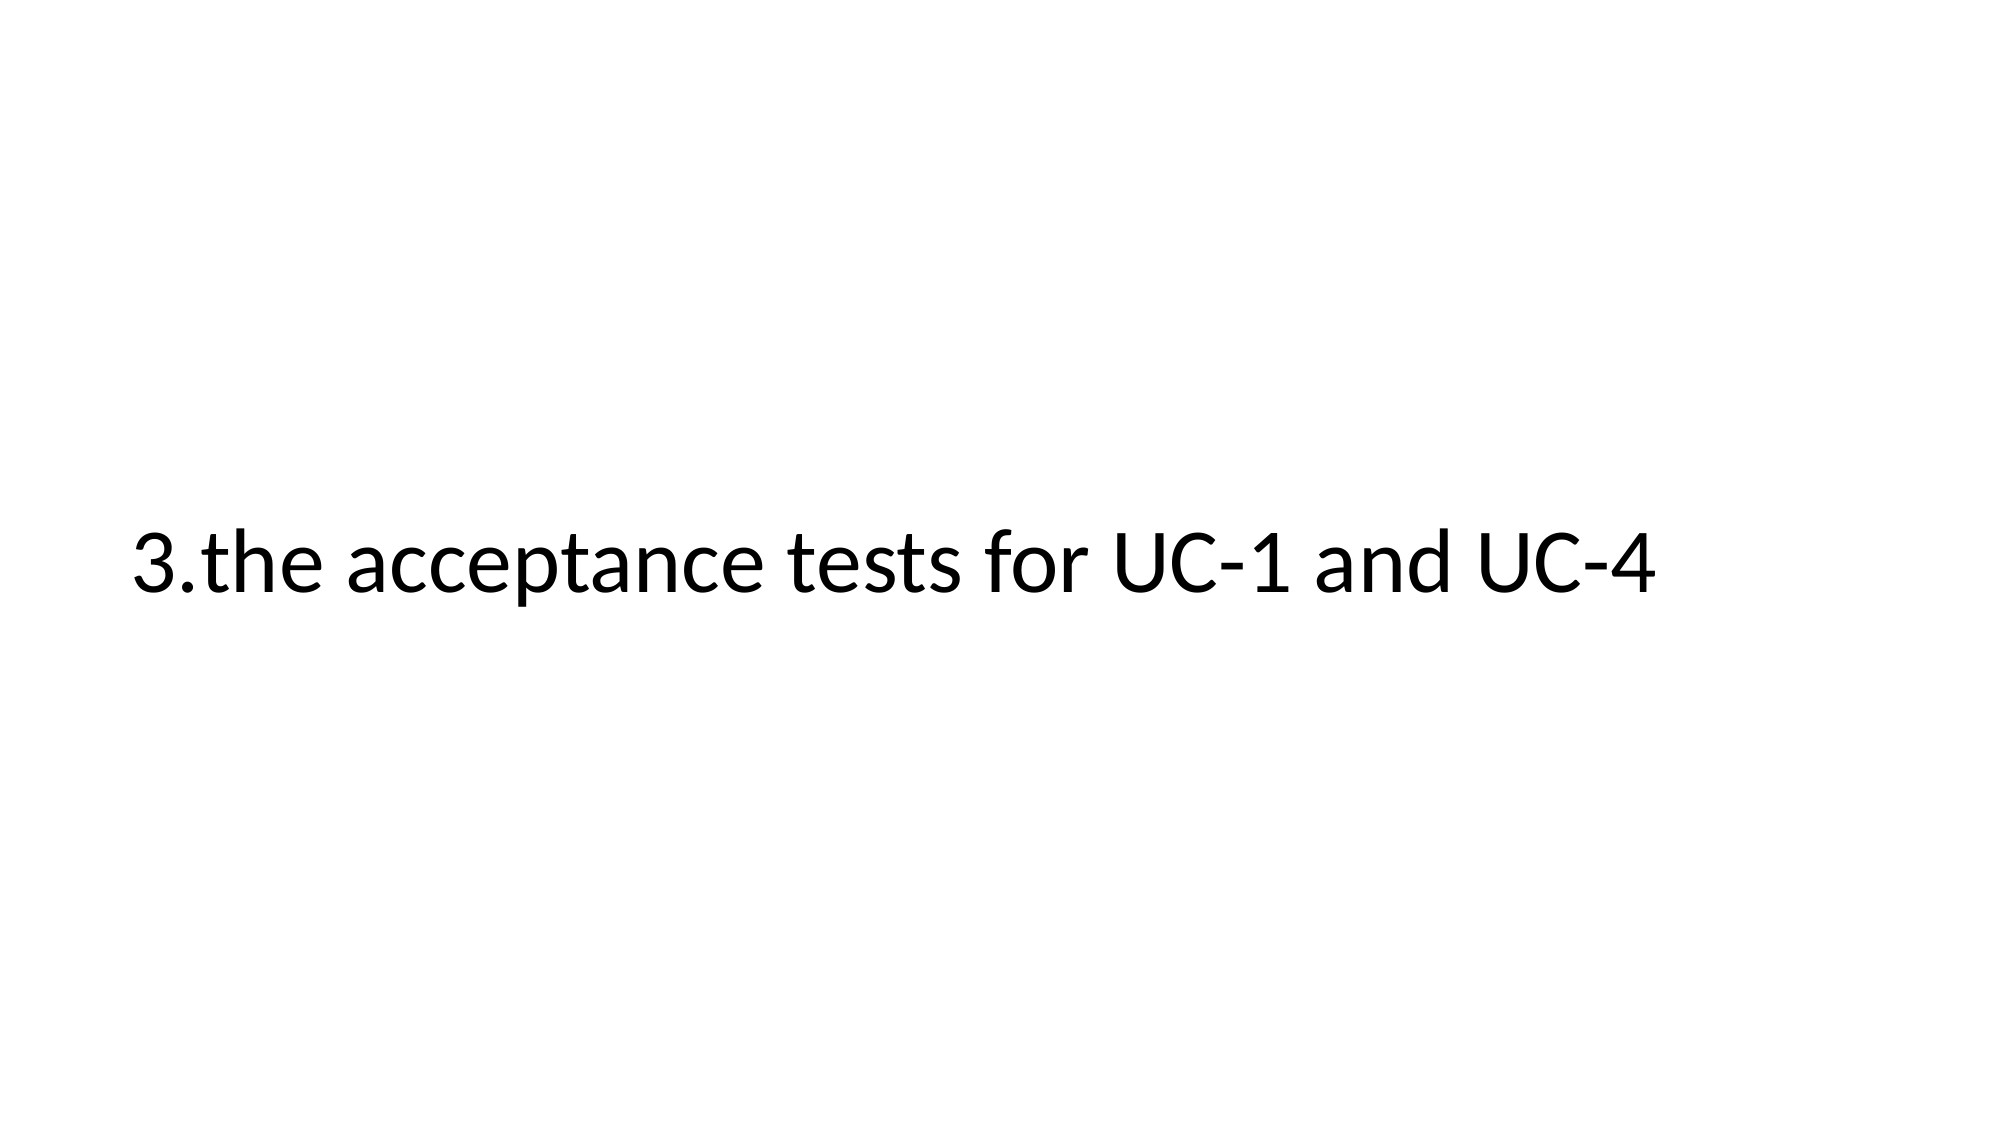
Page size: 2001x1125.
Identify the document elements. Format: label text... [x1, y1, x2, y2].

title 3.the acceptance tests for UC-1 and UC-4 [115, 453, 1841, 672]
